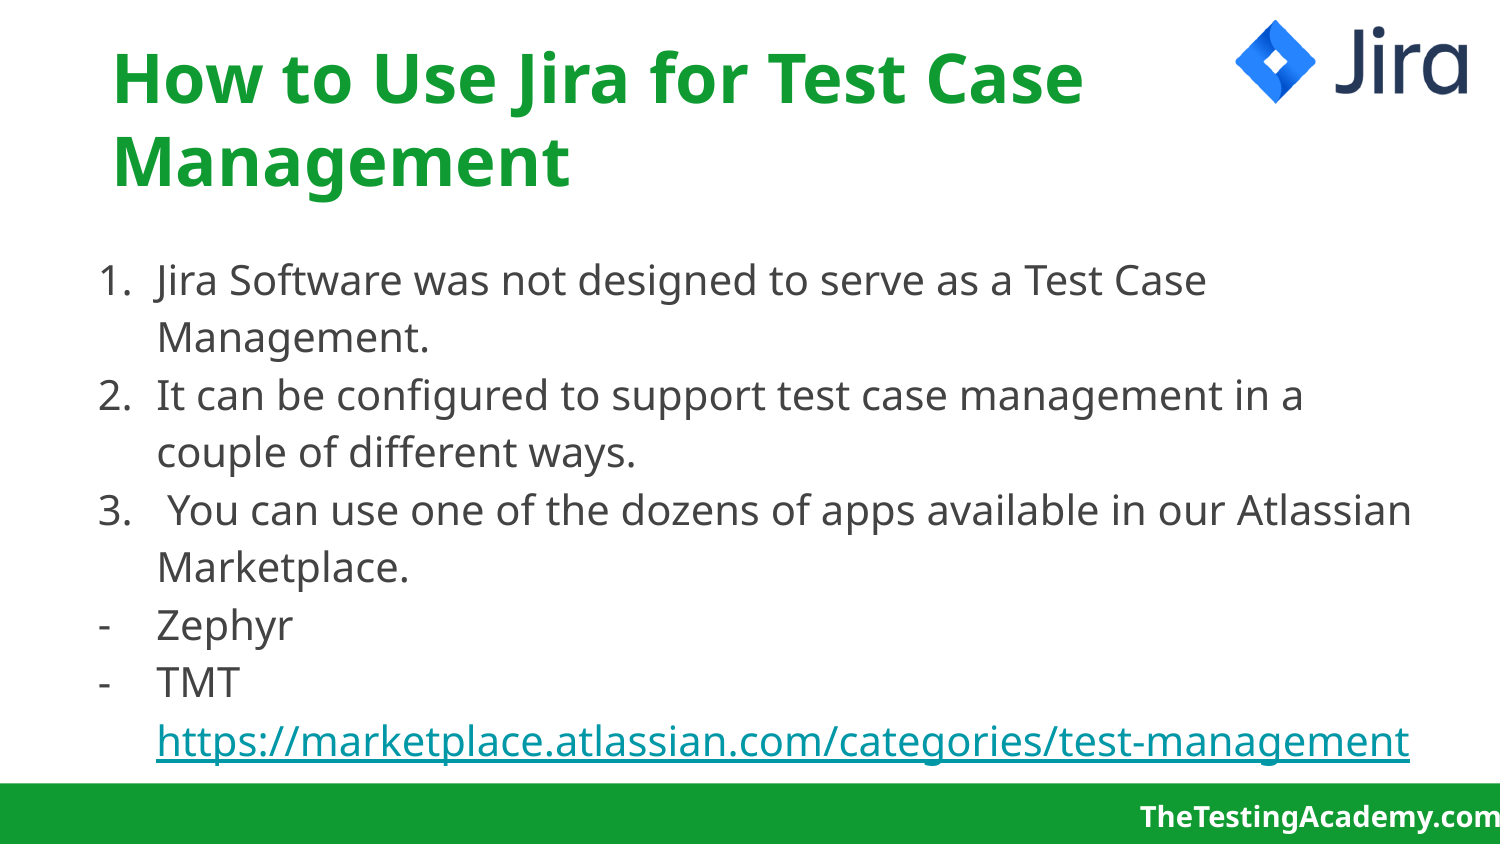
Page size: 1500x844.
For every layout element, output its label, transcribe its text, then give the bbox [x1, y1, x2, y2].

text_box How to Use Jira for Test Case Management [96, 20, 1339, 191]
text_box Jira Software was not designed to serve as a Test Case Management. It can be configured to support test case management in a couple of different ways. You can use one of the dozens of apps available in our Atlassian Marketplace. Zephyr TMT https://marketplace.atlassian.com/categories/test-management [66, 230, 1454, 724]
picture [1210, 0, 1500, 126]
